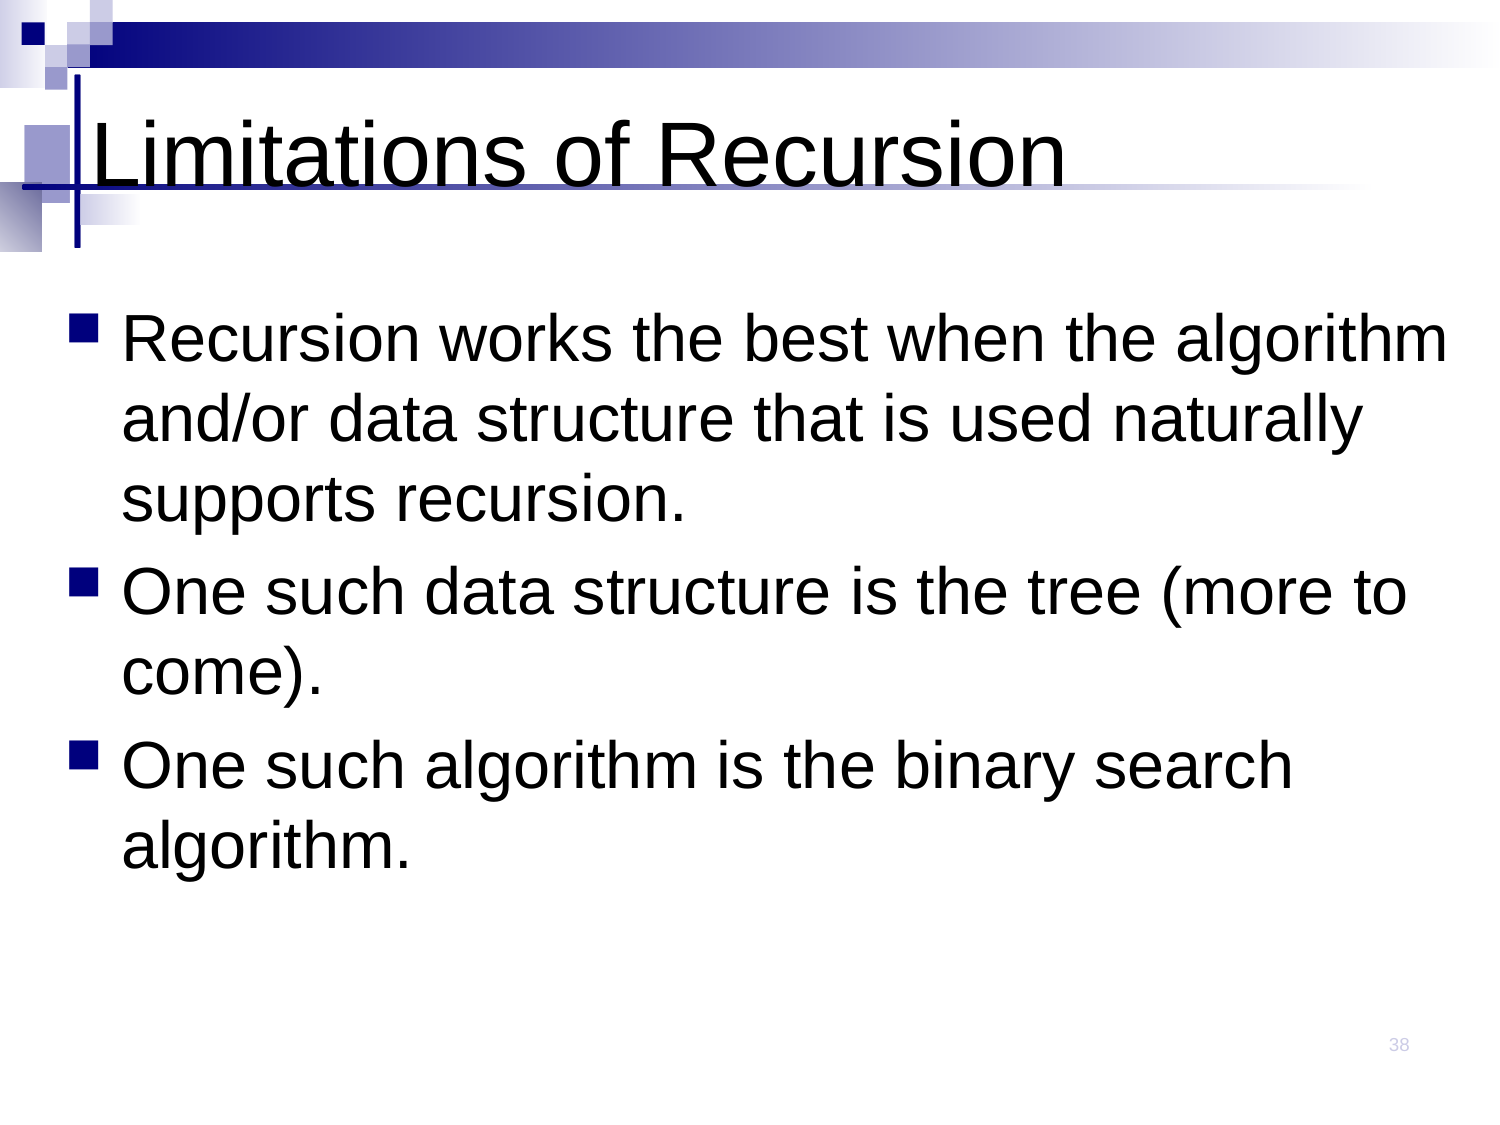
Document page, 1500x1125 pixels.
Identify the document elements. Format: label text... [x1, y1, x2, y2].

title Limitations of Recursion [75, 37, 1425, 263]
slide_number 38 [1074, 987, 1426, 1063]
list Recursion works the best when the algorithm and/or data structure that is used naturally supports recursion. One such data structure is the tree (more to come). One such algorithm is the binary search algorithm. [50, 287, 1500, 1082]
